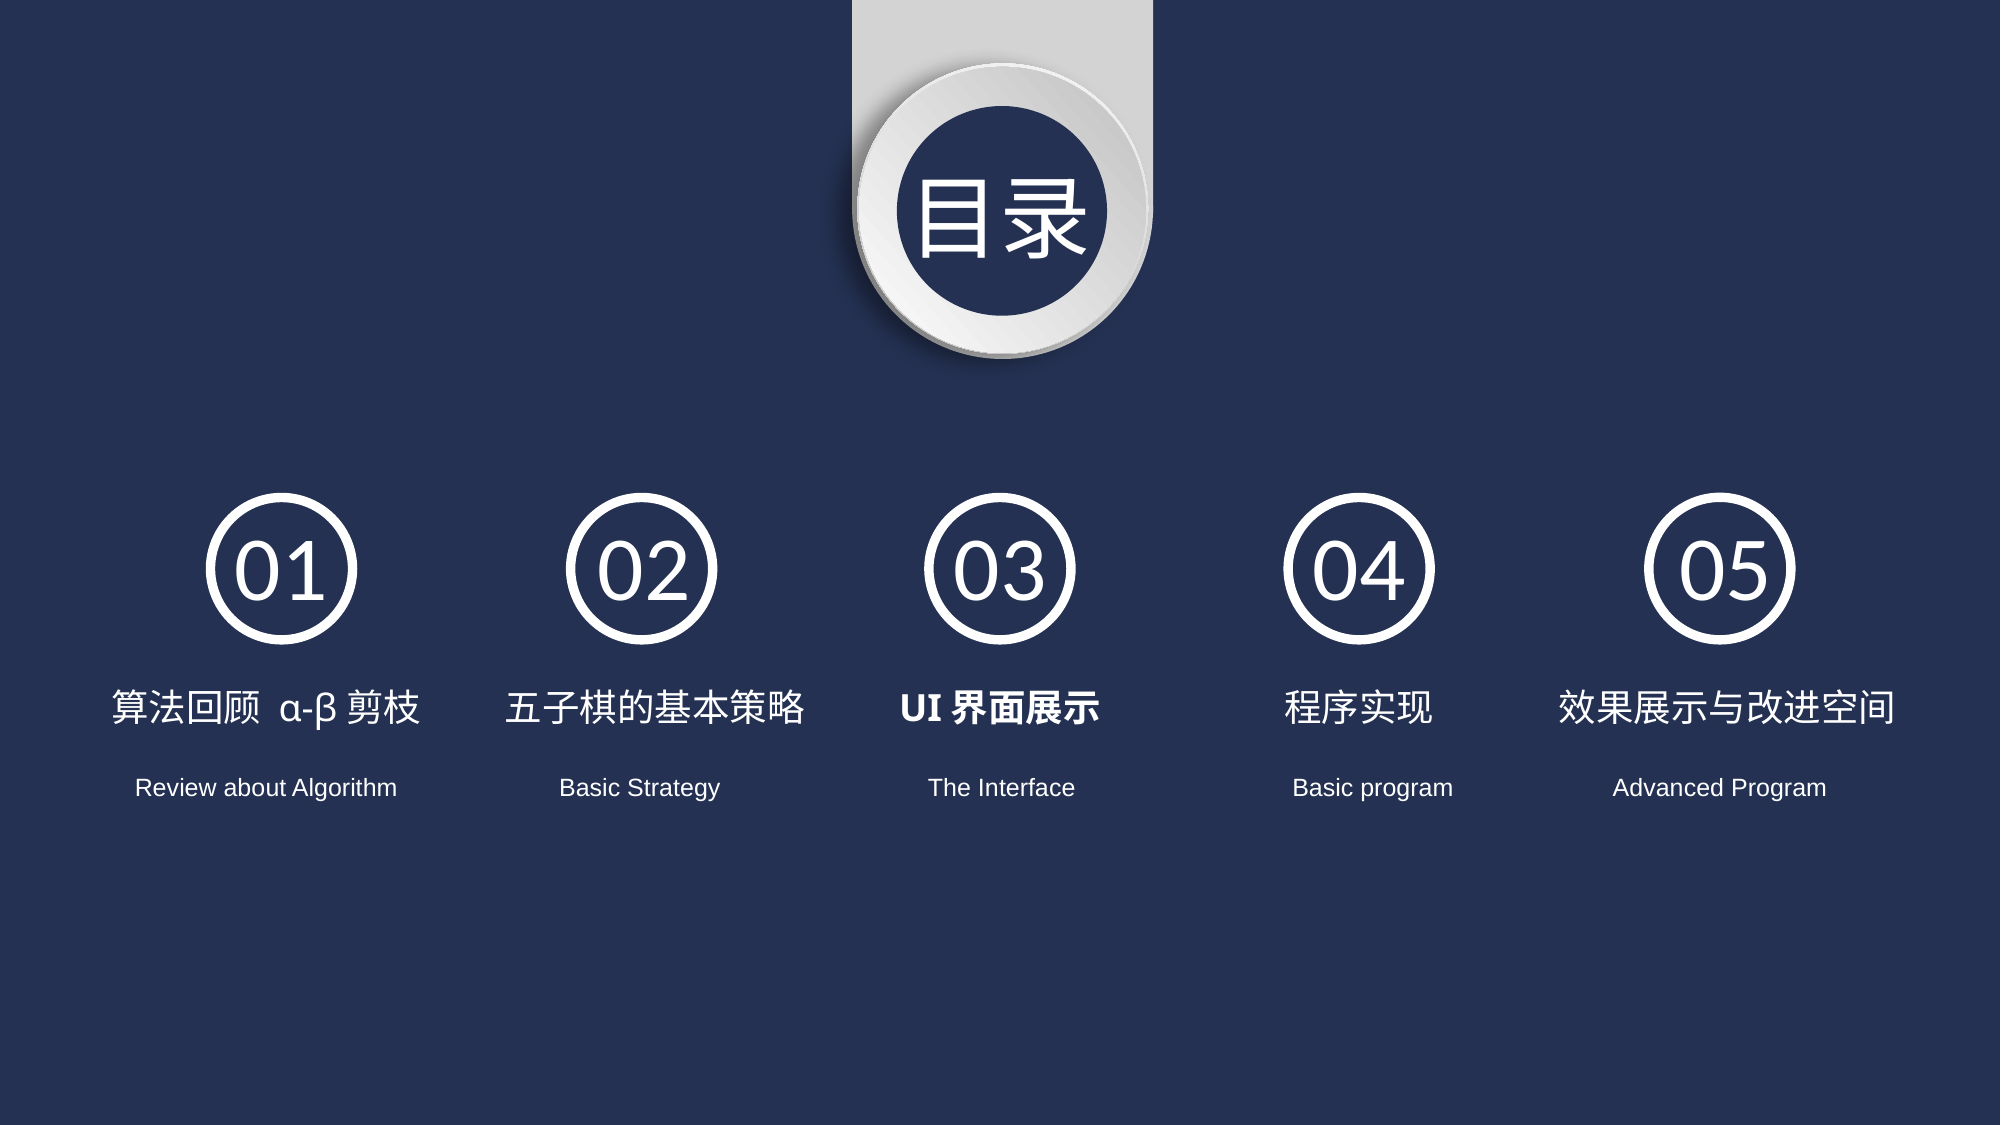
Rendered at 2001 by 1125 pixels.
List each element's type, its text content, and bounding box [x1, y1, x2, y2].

text_box 五子棋的基本策略 [247, 676, 593, 737]
text_box 04 [1293, 501, 1425, 627]
text_box [1318, 627, 1400, 640]
text_box 05 [1660, 501, 1791, 627]
text_box [959, 627, 1041, 640]
text_box The Interface [896, 763, 1115, 809]
text_box [1066, 542, 1071, 595]
text_box Advanced Program [1546, 763, 1894, 809]
text_box [240, 627, 323, 640]
text_box [928, 539, 935, 598]
text_box Basic program [1250, 763, 1496, 809]
text_box 02 [578, 501, 710, 627]
text_box 效果展示与改进空间 [1320, 676, 2000, 737]
text_box [601, 627, 683, 640]
text_box 程序实现 [952, 676, 1320, 737]
text_box 03 [935, 501, 1066, 627]
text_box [783, 0, 1222, 291]
text_box [1697, 497, 1743, 501]
text_box [1425, 541, 1431, 596]
text_box [347, 541, 353, 597]
text_box [259, 497, 304, 501]
text_box [210, 541, 216, 597]
text_box [1337, 497, 1382, 501]
text_box [1288, 542, 1293, 595]
text_box UI界面展示 [593, 676, 952, 737]
text_box [570, 536, 578, 601]
text_box [1648, 530, 1660, 607]
text_box [619, 497, 664, 501]
text_box 算法回顾 ɑ-β剪枝 [0, 676, 247, 737]
text_box [977, 497, 1023, 501]
text_box [1679, 627, 1761, 640]
text_box Basic Strategy [481, 763, 799, 809]
text_box Review about Algorithm [0, 763, 481, 809]
text_box 01 [216, 501, 347, 627]
